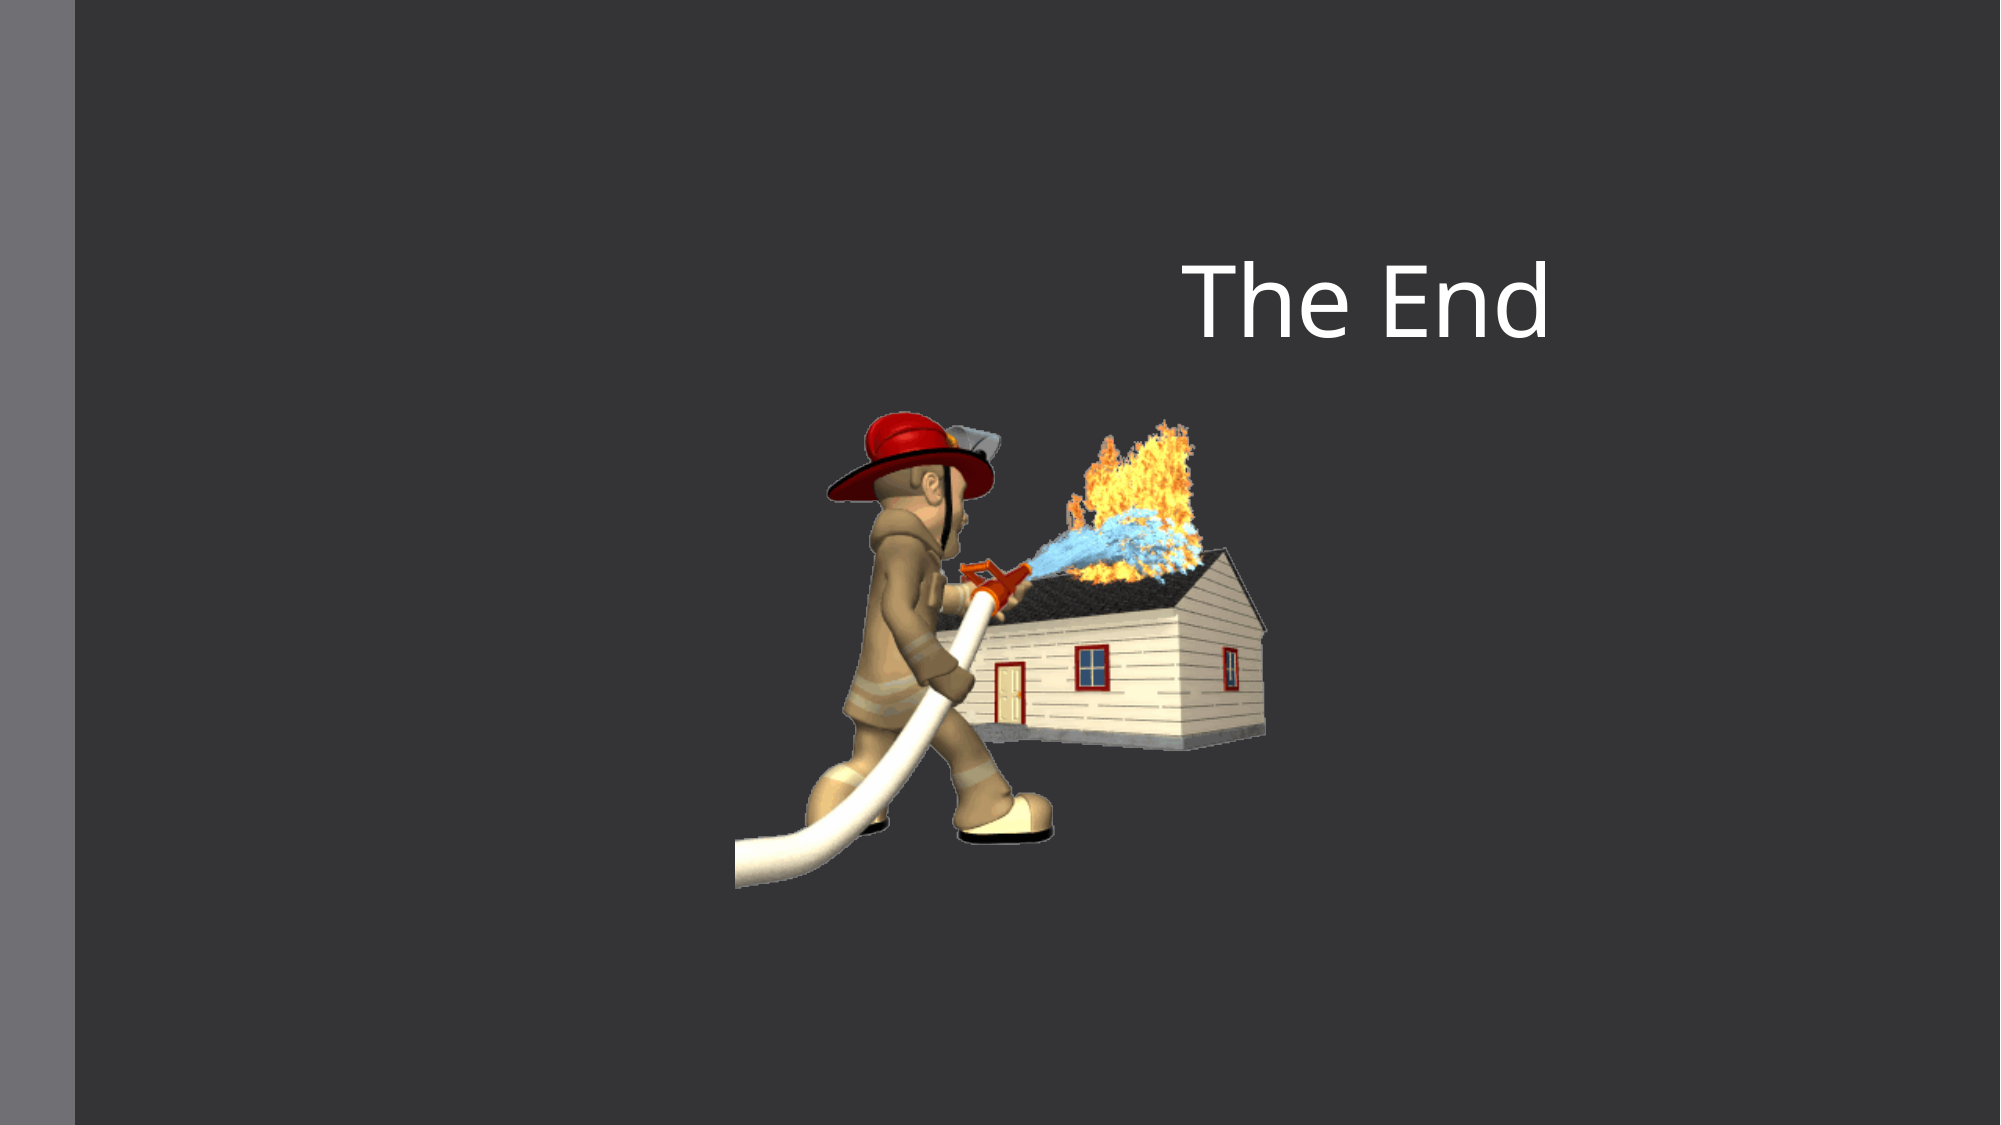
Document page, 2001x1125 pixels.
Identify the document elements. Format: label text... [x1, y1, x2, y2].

title The End [1166, 149, 1605, 366]
picture [735, 364, 1283, 913]
